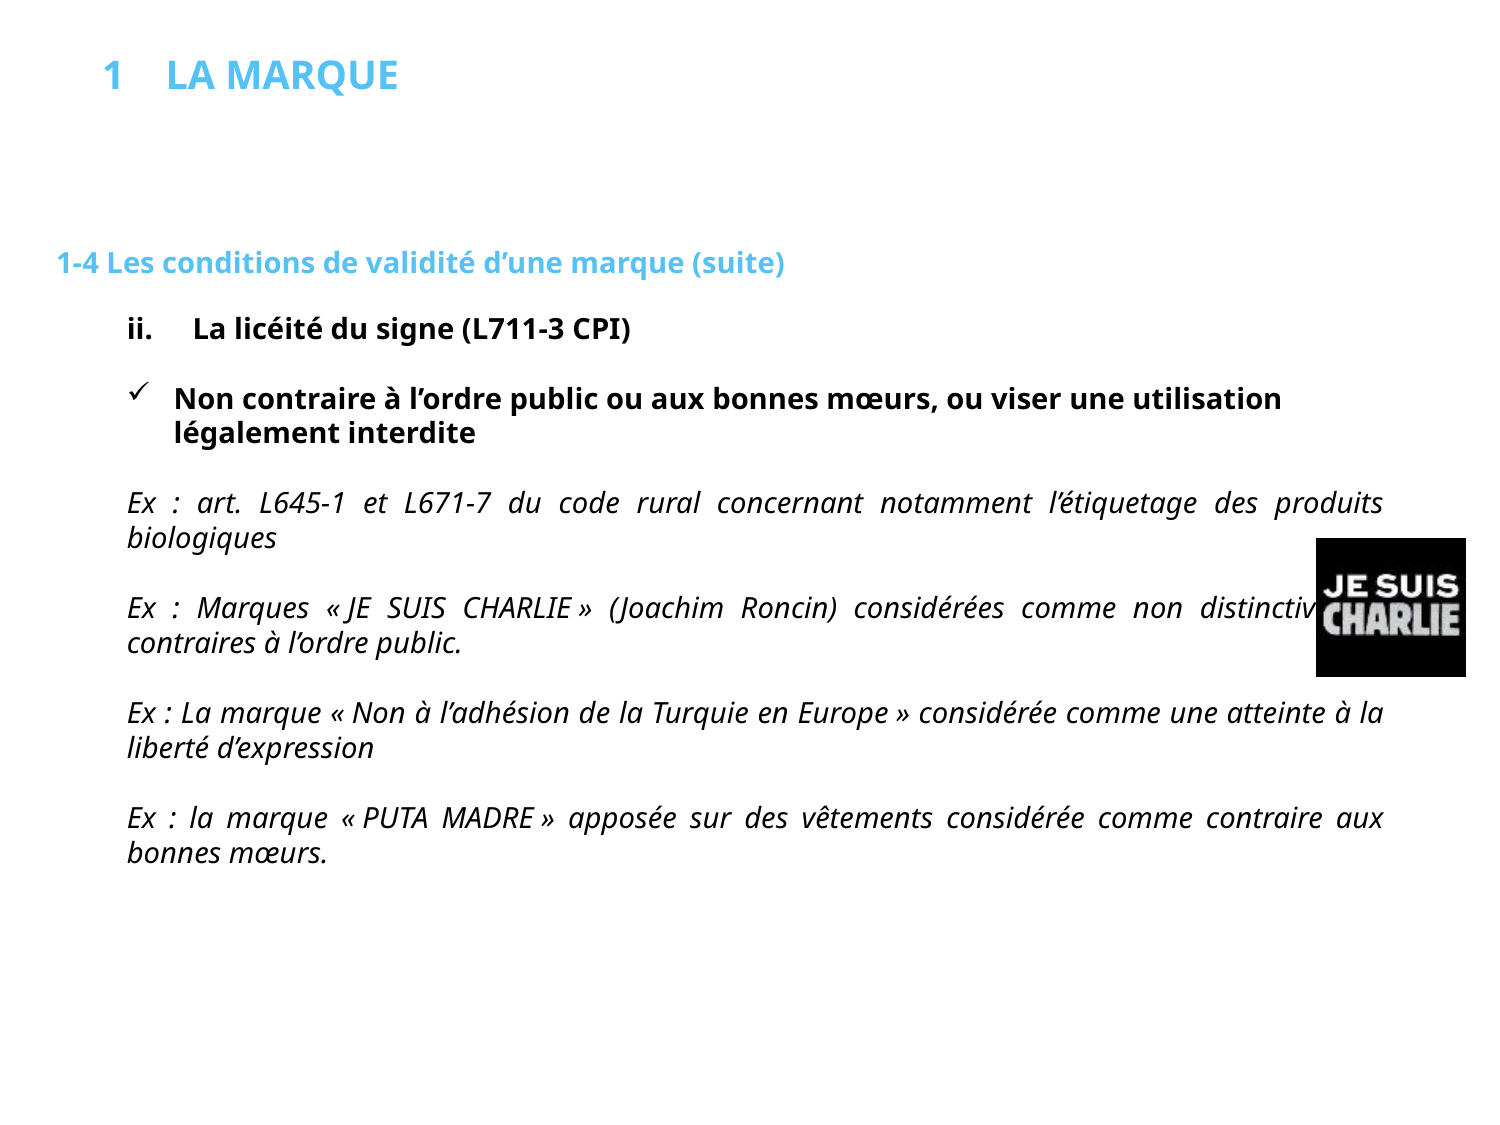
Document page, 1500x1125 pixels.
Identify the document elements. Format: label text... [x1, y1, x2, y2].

text_box 1 LA MARQUE [56, 42, 1329, 105]
picture [1316, 538, 1467, 678]
text_box La licéité du signe (L711-3 CPI) Non contraire à l’ordre public ou aux bonnes mœurs, ou viser une utilisation légalement interdite Ex : art. L645-1 et L671-7 du code rural concernant notamment l’étiquetage des produits biologiques Ex : Marques « JE SUIS CHARLIE » (Joachim Roncin) considérées comme non distinctives et contraires à l’ordre public. Ex : La marque « Non à l’adhésion de la Turquie en Europe » considérée comme une atteinte à la liberté d’expression Ex : la marque « PUTA MADRE » apposée sur des vêtements considérée comme contraire aux bonnes mœurs. [112, 302, 1400, 912]
text_box 1-4 Les conditions de validité d’une marque (suite) [41, 243, 1435, 287]
